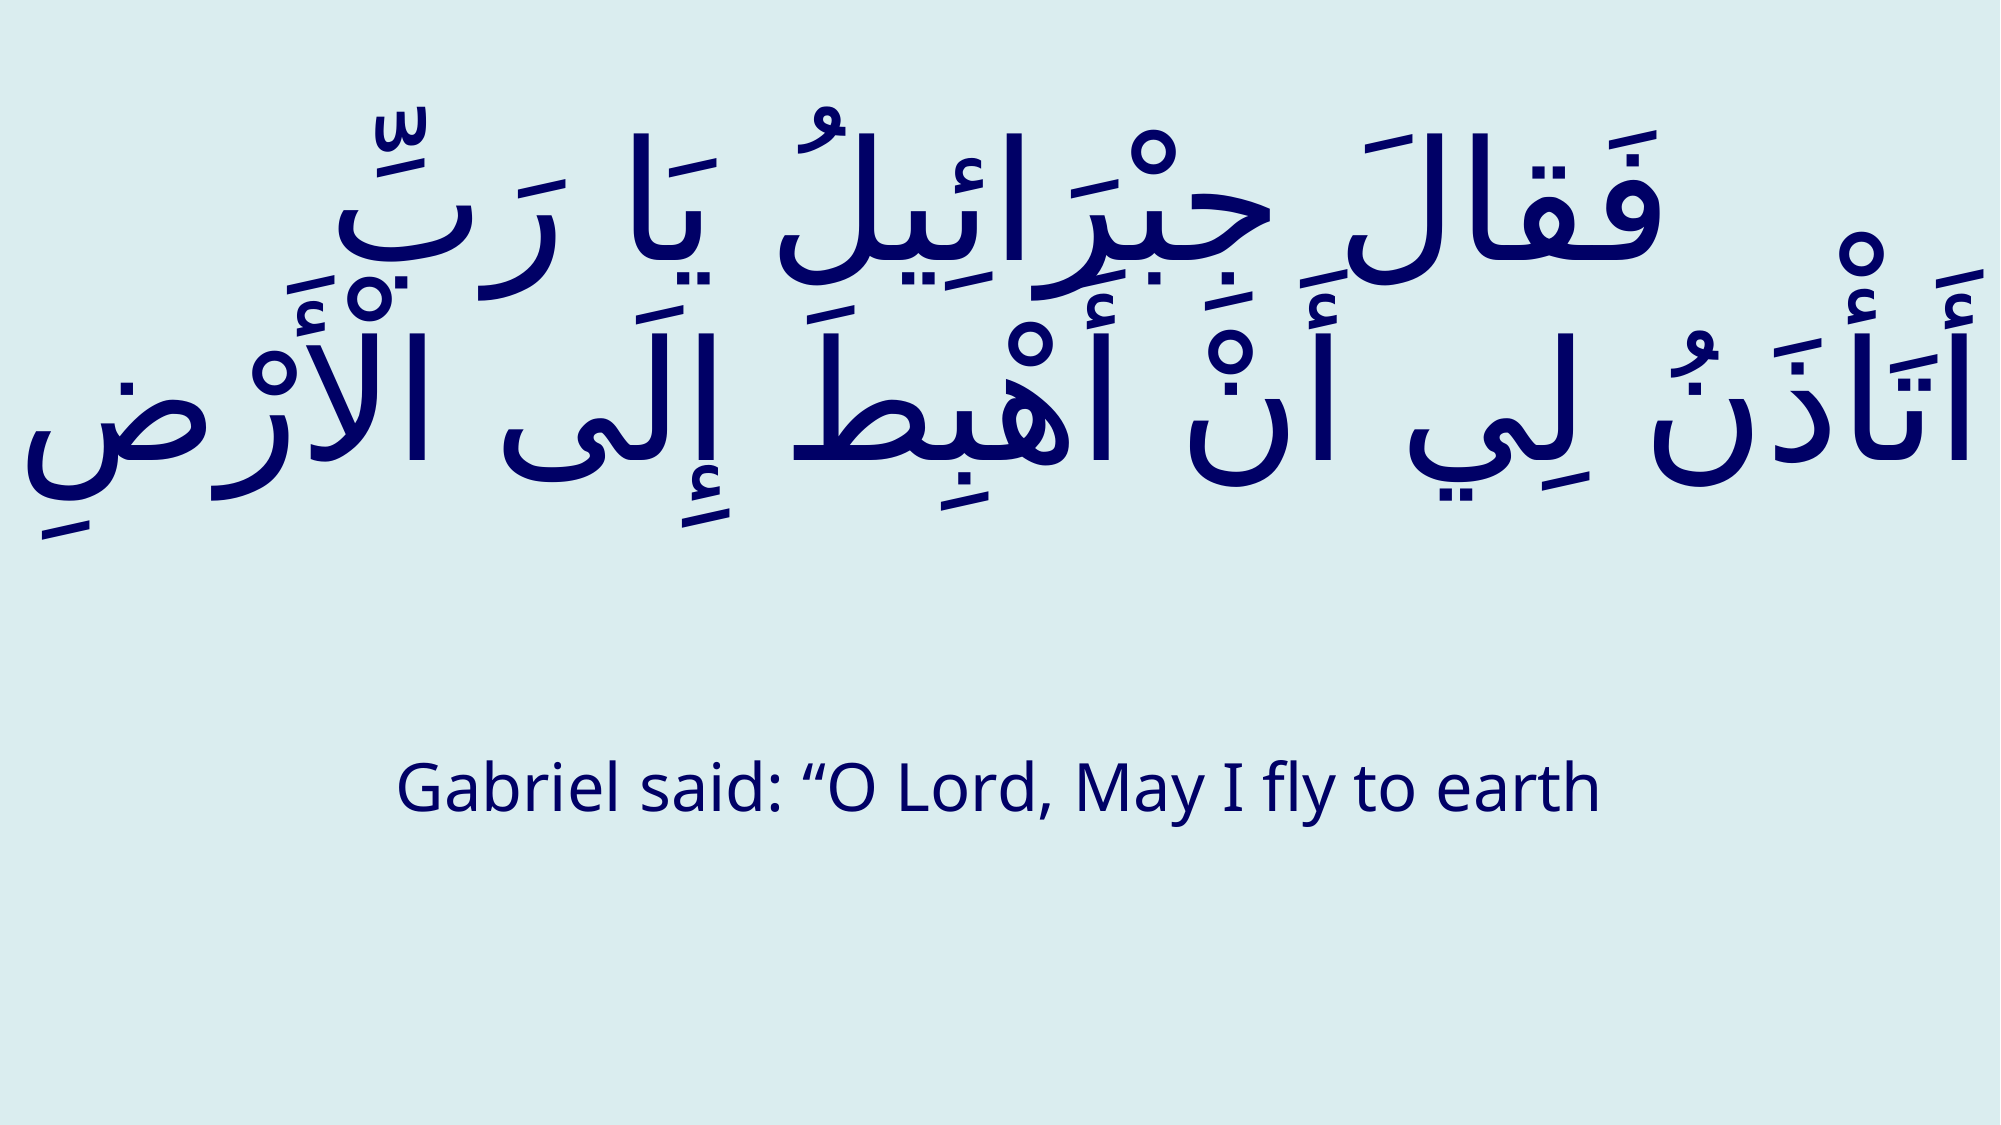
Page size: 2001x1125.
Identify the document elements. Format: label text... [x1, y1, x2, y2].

list Gabriel said: “O Lord, May I fly to earth [356, 737, 1644, 1050]
title فَقالَ جِبْرَائِيلُ يَا رَبِّ أَتَأْذَنُ لِي أَنْ أَهْبِطَ إِلَى الْأَرْضِ [0, 200, 2000, 388]
